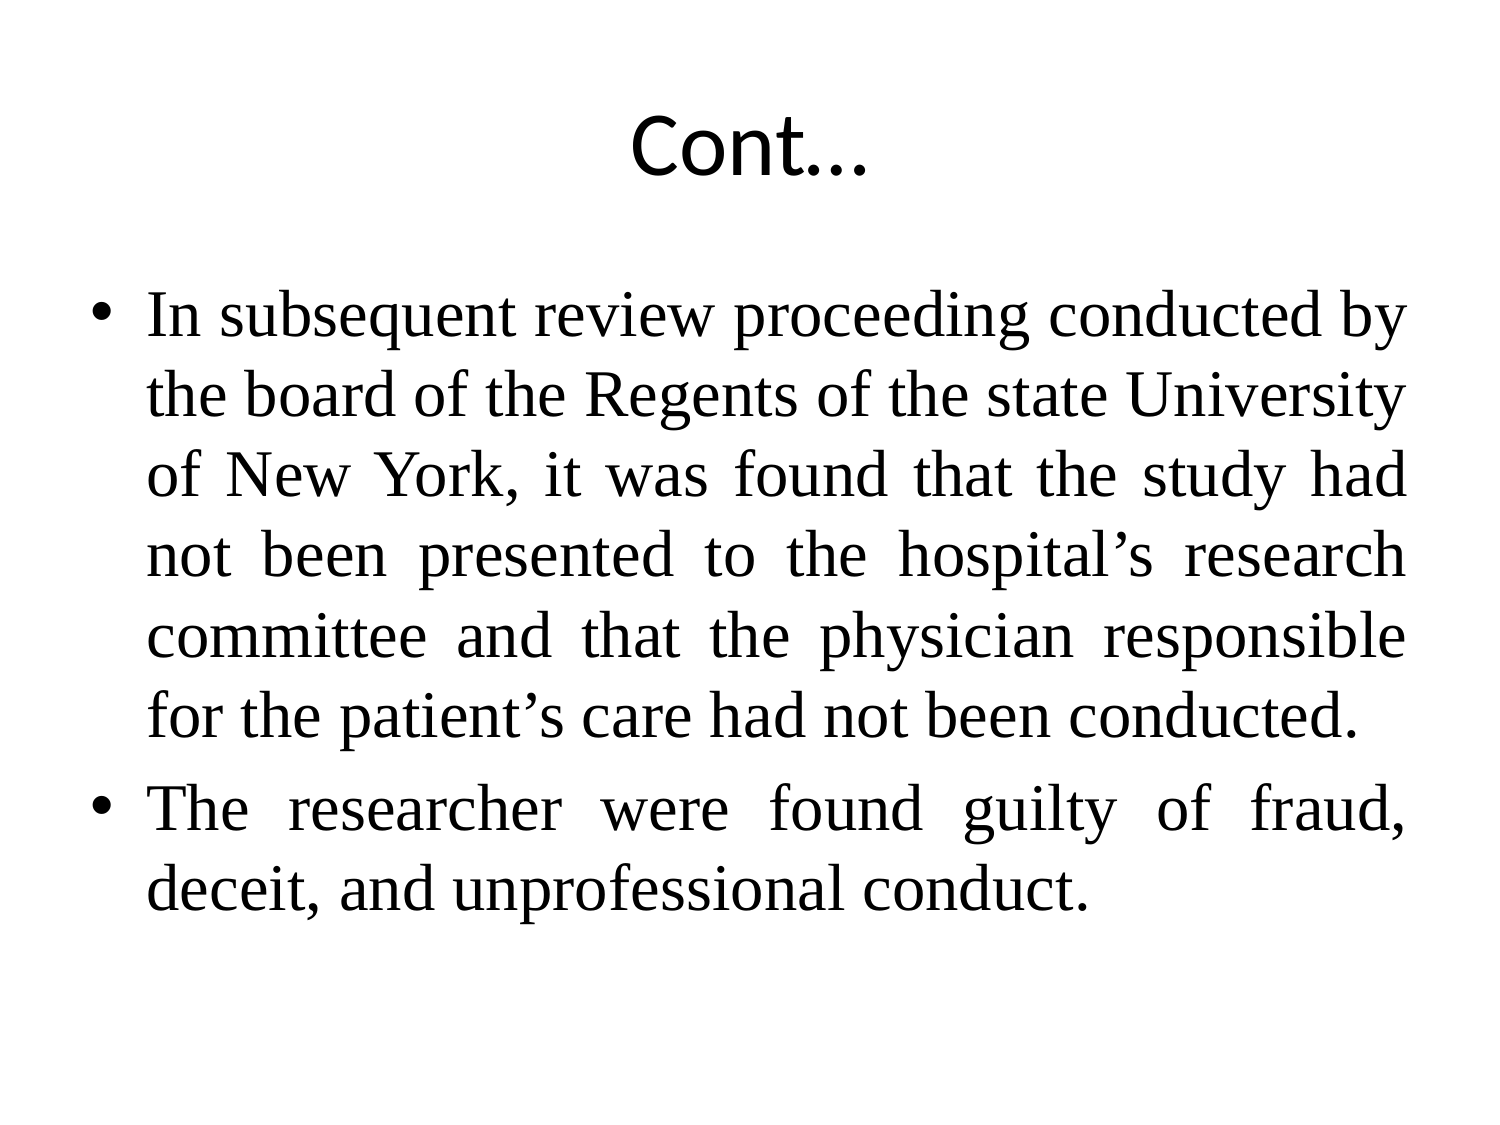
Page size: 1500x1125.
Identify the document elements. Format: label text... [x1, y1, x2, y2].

list In subsequent review proceeding conducted by the board of the Regents of the state University of New York, it was found that the study had not been presented to the hospital’s research committee and that the physician responsible for the patient’s care had not been conducted. The researcher were found guilty of fraud, deceit, and unprofessional conduct. [75, 262, 1425, 1005]
title Cont… [75, 45, 1425, 233]
